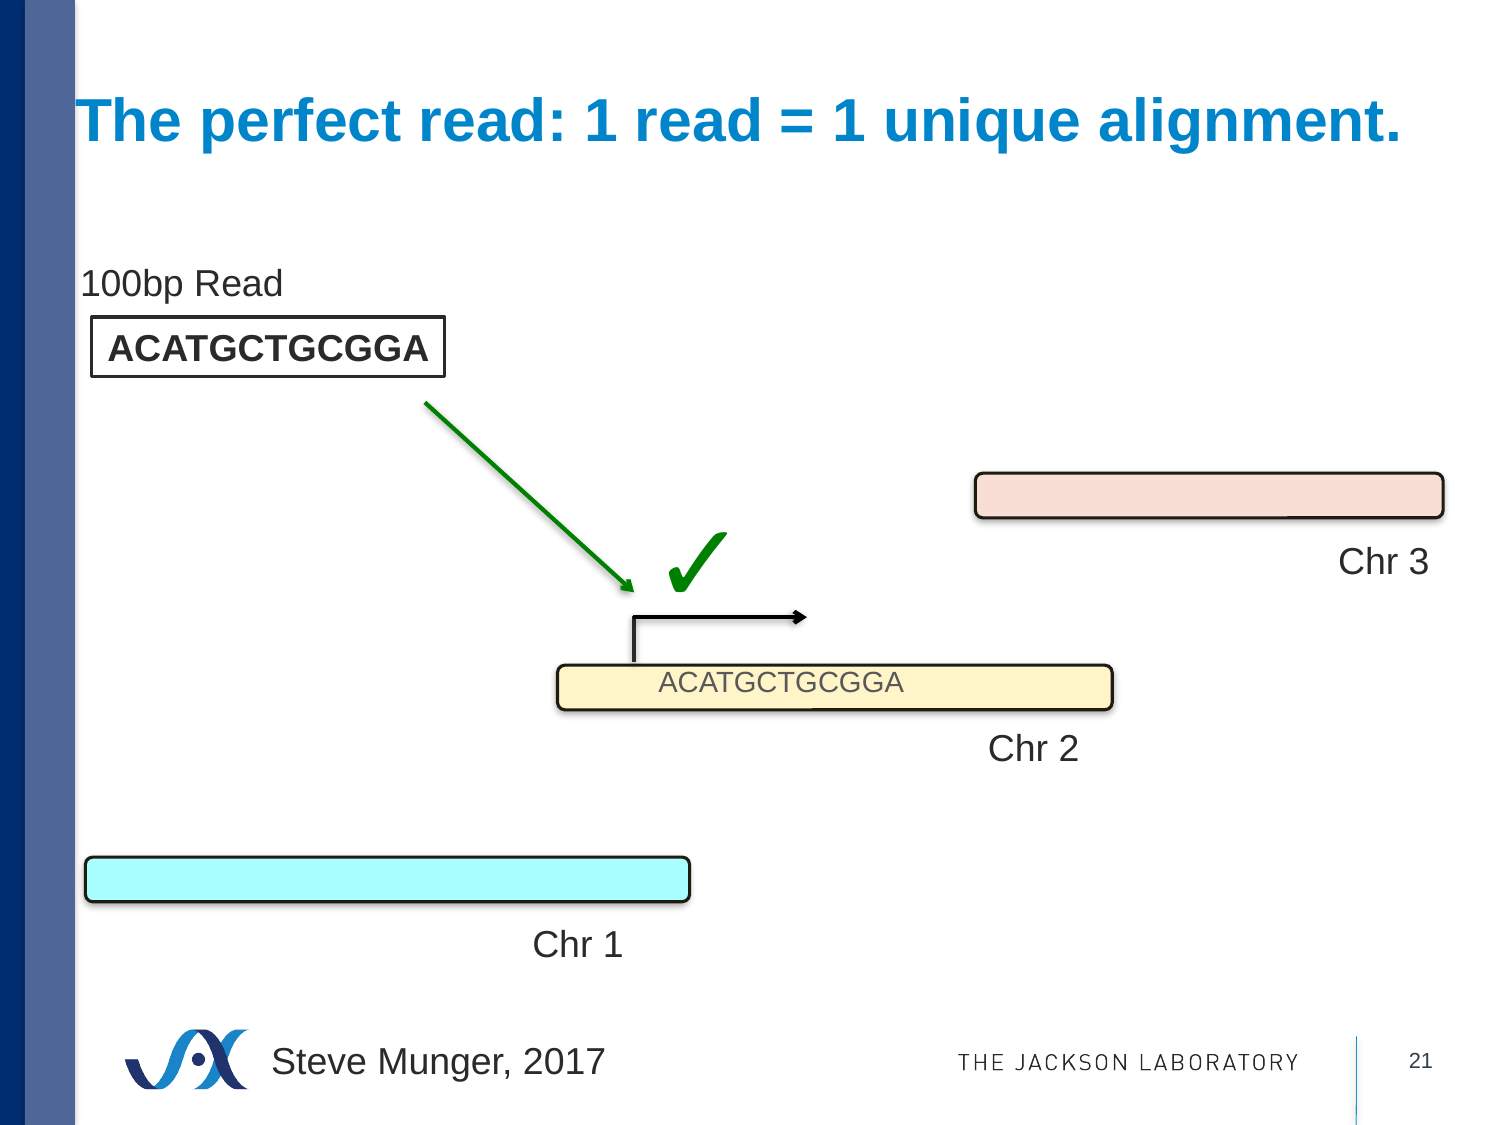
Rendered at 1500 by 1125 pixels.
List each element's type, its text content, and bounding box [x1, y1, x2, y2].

text_box Chr 1 [517, 912, 639, 973]
text_box ACATGCTGCGGA [91, 317, 445, 377]
text_box 100bp Read [65, 251, 299, 312]
text_box ACATGCTGCGGA [556, 664, 1114, 711]
text_box Chr 3 [1323, 529, 1445, 590]
text_box [974, 472, 1444, 519]
text_box Chr 2 [973, 716, 1094, 777]
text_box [424, 402, 635, 593]
text_box [84, 856, 691, 903]
picture [957, 1051, 1097, 1076]
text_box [632, 615, 808, 663]
title The perfect read: 1 read = 1 unique alignment. [75, 26, 1425, 162]
slide_number 21 [1097, 1030, 1448, 1091]
text_box ✓ [637, 484, 762, 613]
picture [110, 1011, 268, 1106]
text_box Steve Munger, 2017 [256, 1030, 622, 1090]
